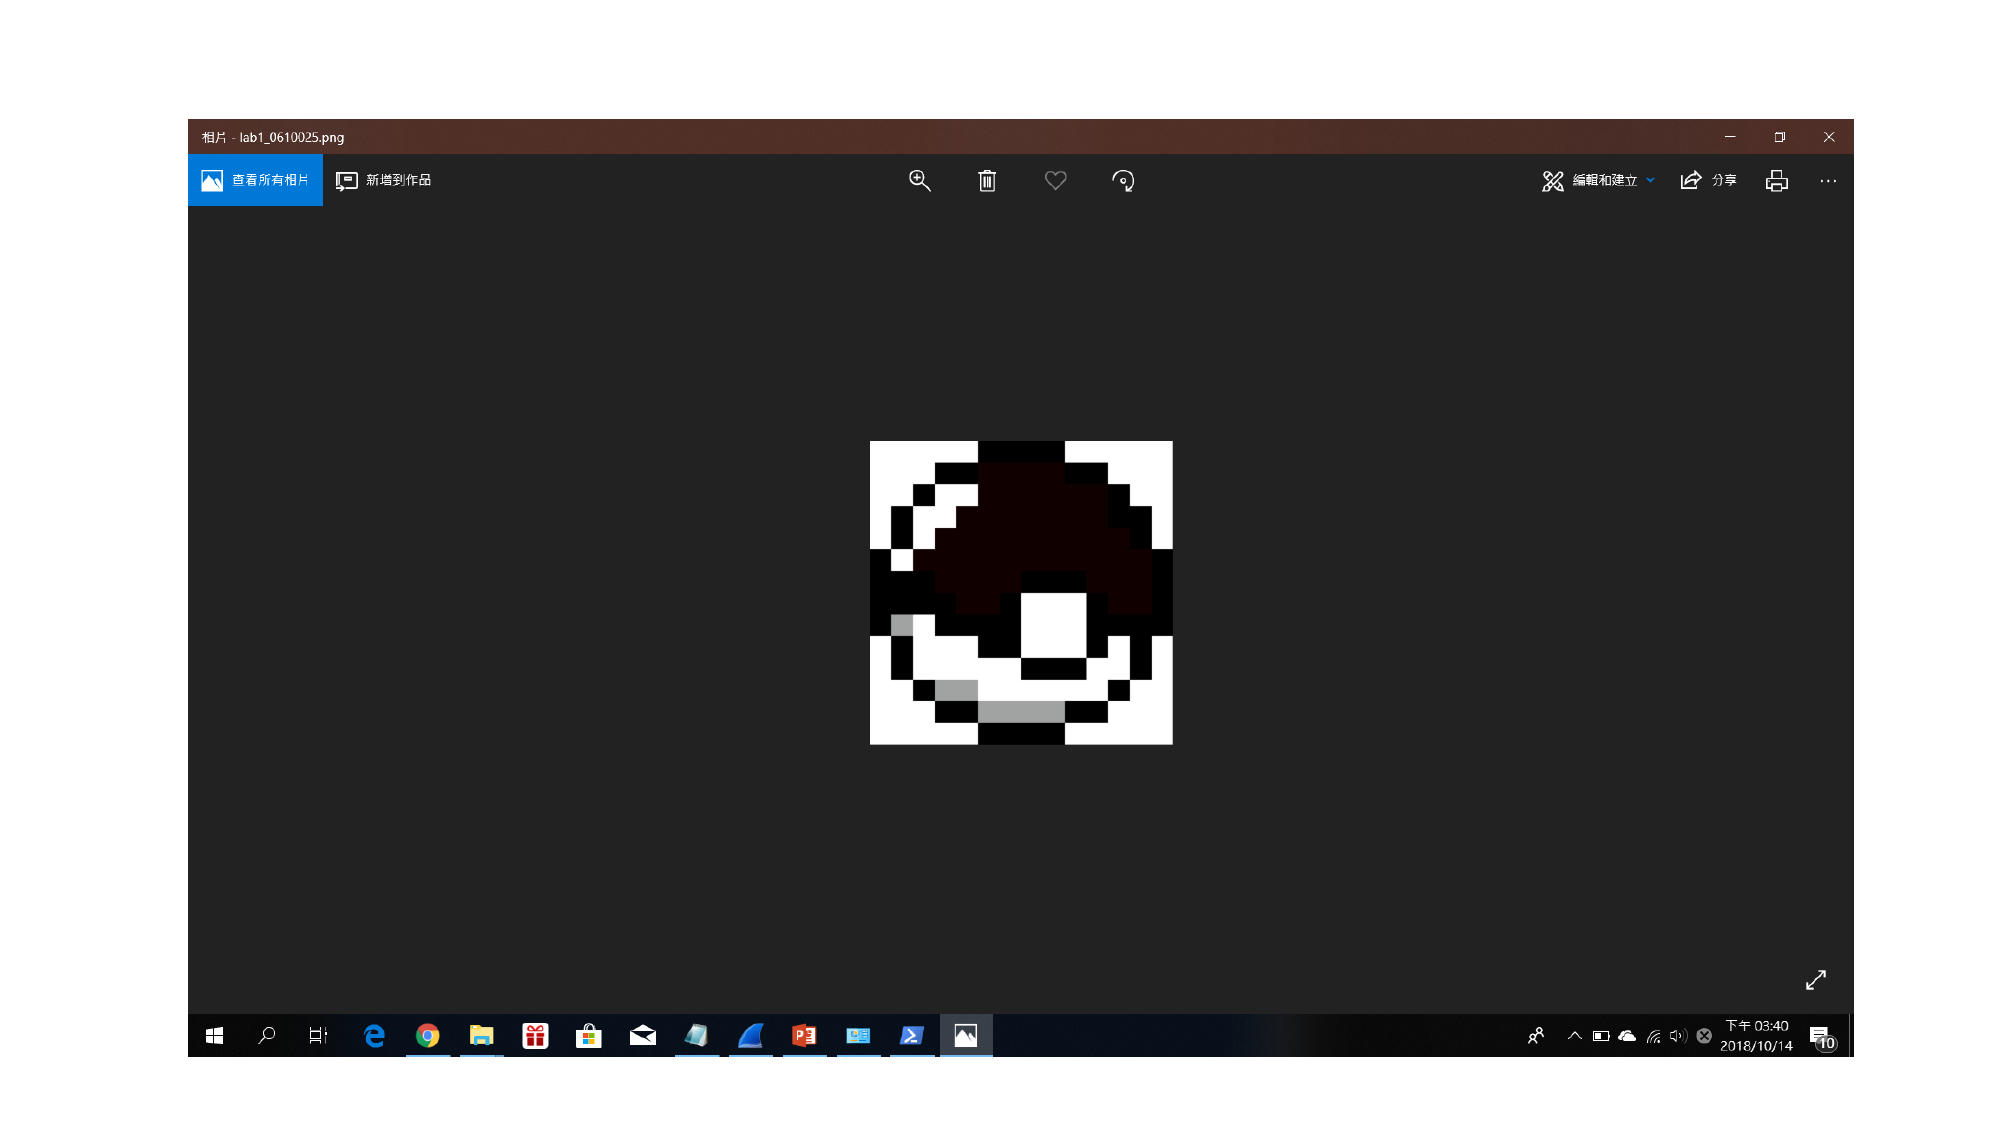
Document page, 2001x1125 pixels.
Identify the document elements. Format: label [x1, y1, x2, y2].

picture [187, 119, 1854, 1057]
